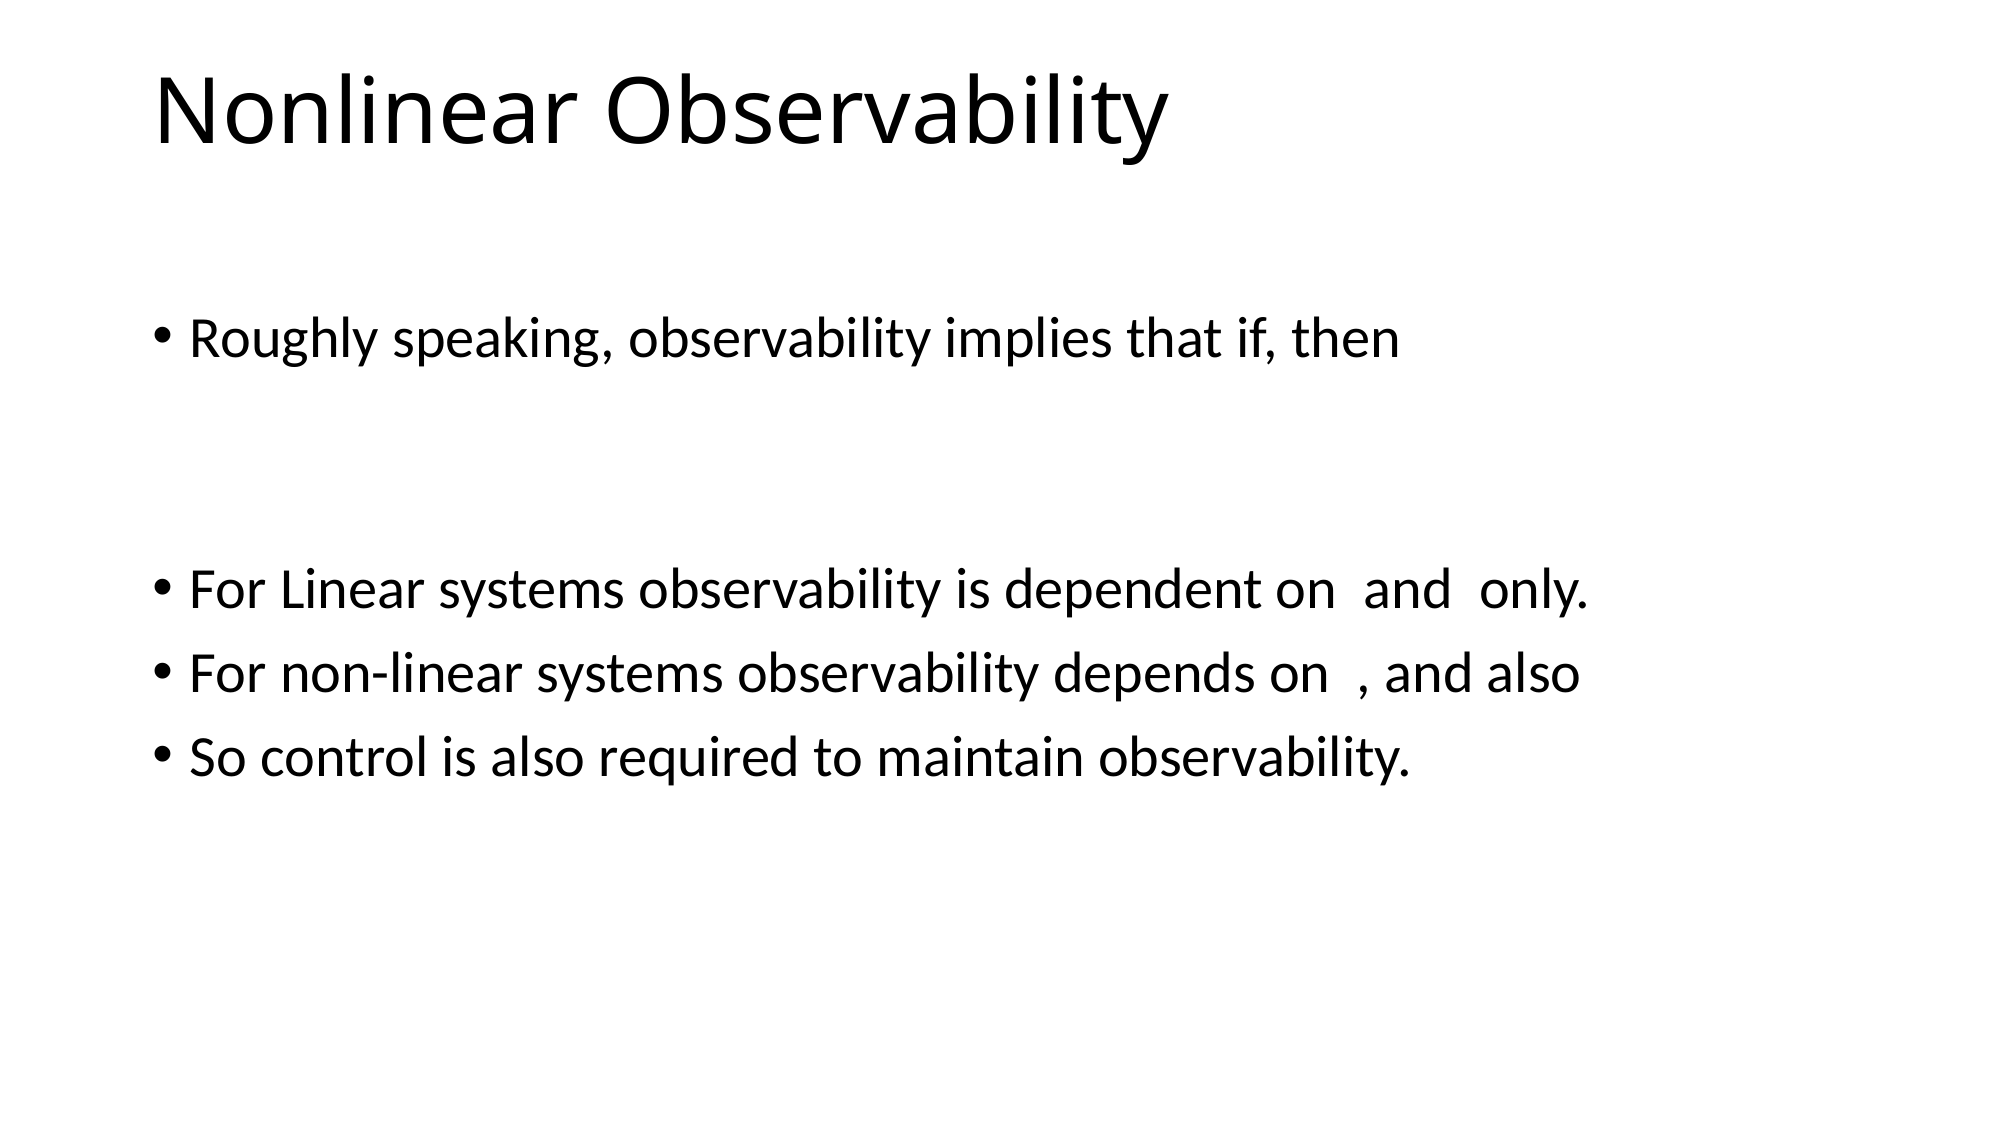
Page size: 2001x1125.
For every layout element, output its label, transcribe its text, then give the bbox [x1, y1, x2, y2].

title Nonlinear Observability [137, 59, 1863, 278]
